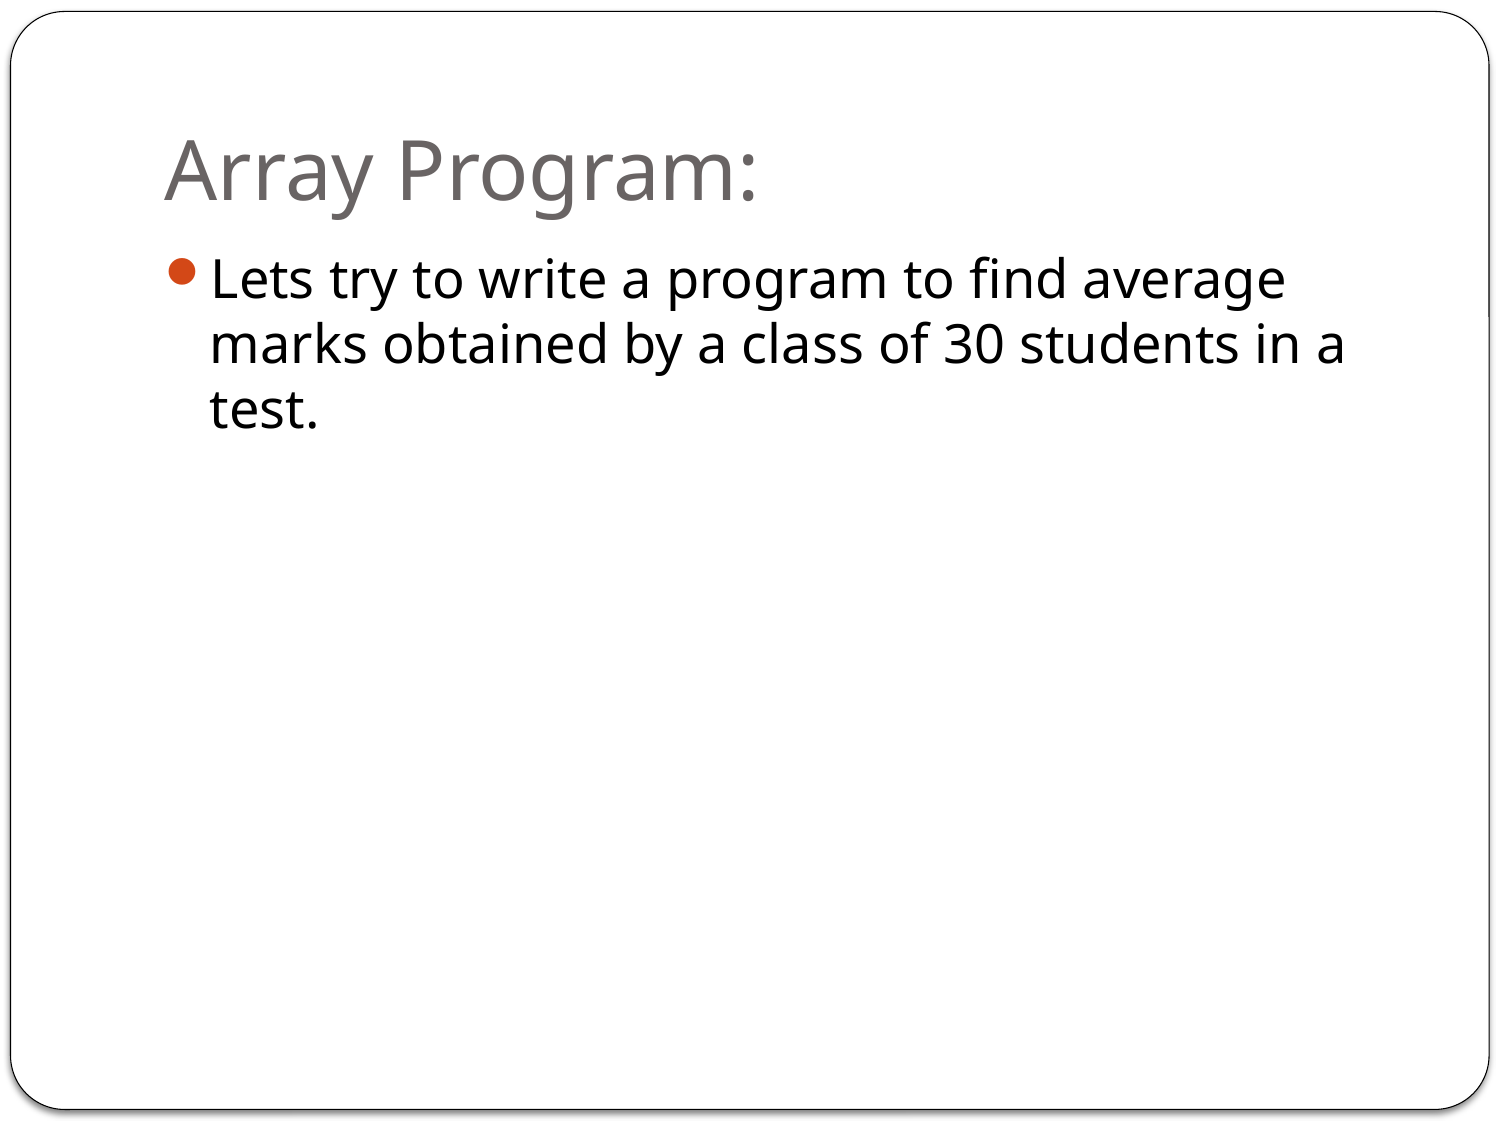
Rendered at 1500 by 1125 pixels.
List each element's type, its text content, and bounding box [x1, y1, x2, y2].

title Array Program: [150, 45, 1425, 233]
list Lets try to write a program to find average marks obtained by a class of 30 students in a test. [150, 237, 1425, 988]
